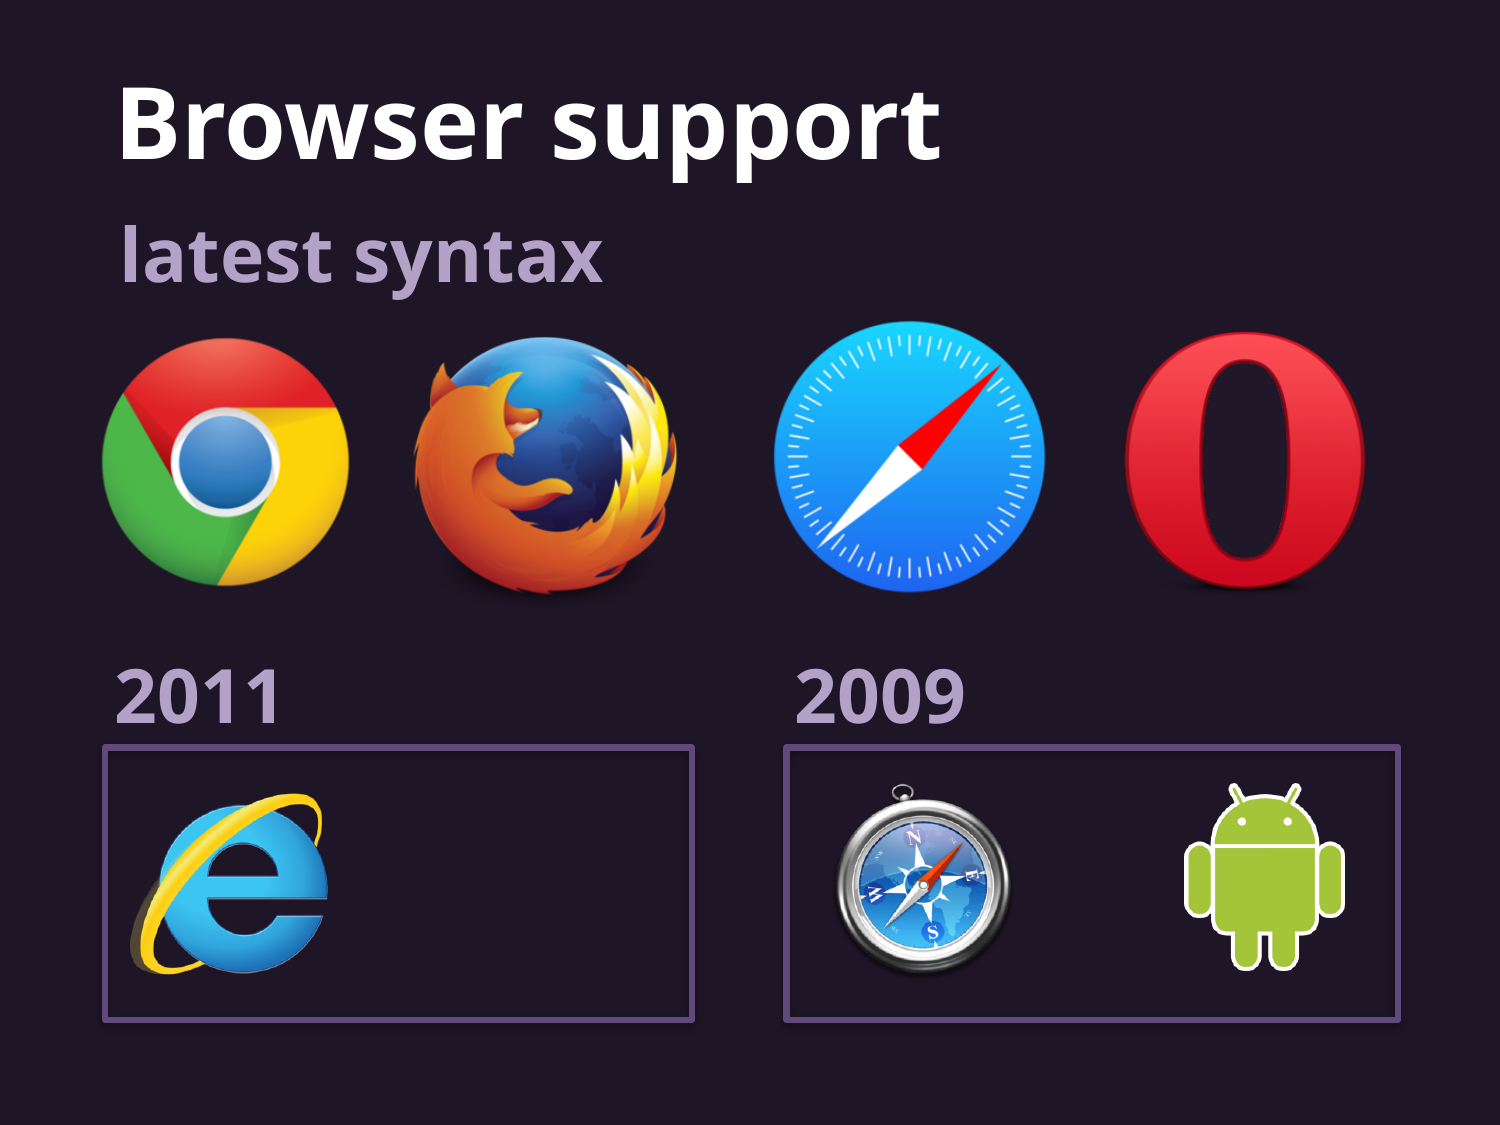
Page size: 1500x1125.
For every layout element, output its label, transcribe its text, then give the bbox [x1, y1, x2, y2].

picture [1105, 320, 1386, 602]
text_box 2009 [779, 641, 1047, 747]
text_box 2011 [99, 641, 367, 747]
picture [1183, 783, 1345, 971]
text_box [104, 747, 693, 1020]
text_box Browser support [99, 52, 1339, 188]
text_box latest syntax [104, 200, 712, 305]
picture [130, 783, 328, 982]
picture [823, 783, 1022, 982]
picture [764, 310, 1058, 604]
picture [91, 328, 359, 596]
picture [404, 328, 685, 609]
text_box [786, 747, 1399, 1020]
